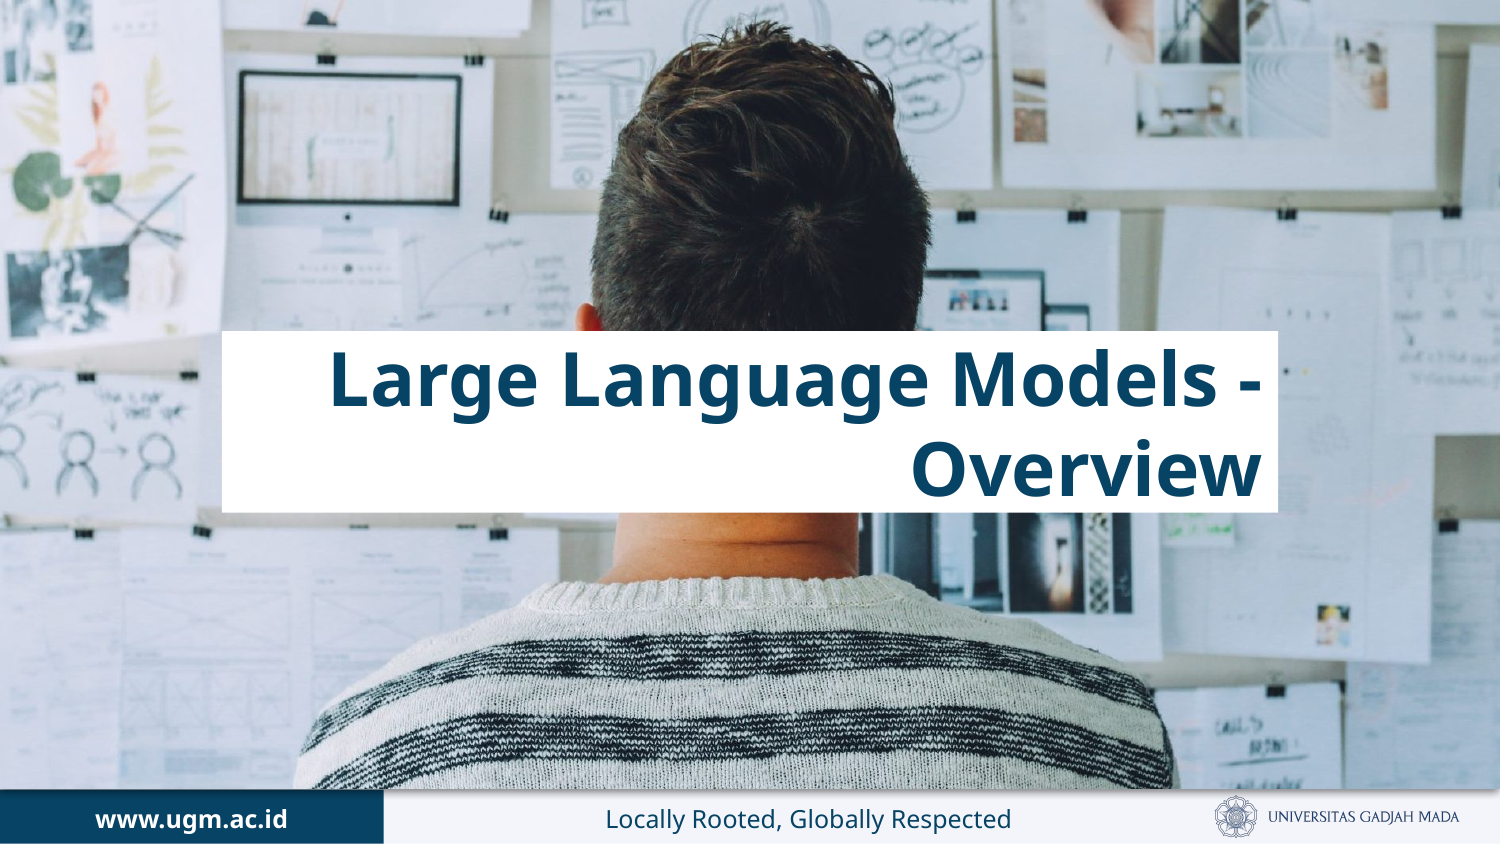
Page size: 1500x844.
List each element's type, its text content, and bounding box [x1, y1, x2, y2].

title Large Language Models - Overview [221, 331, 1279, 513]
picture [0, 0, 1500, 844]
